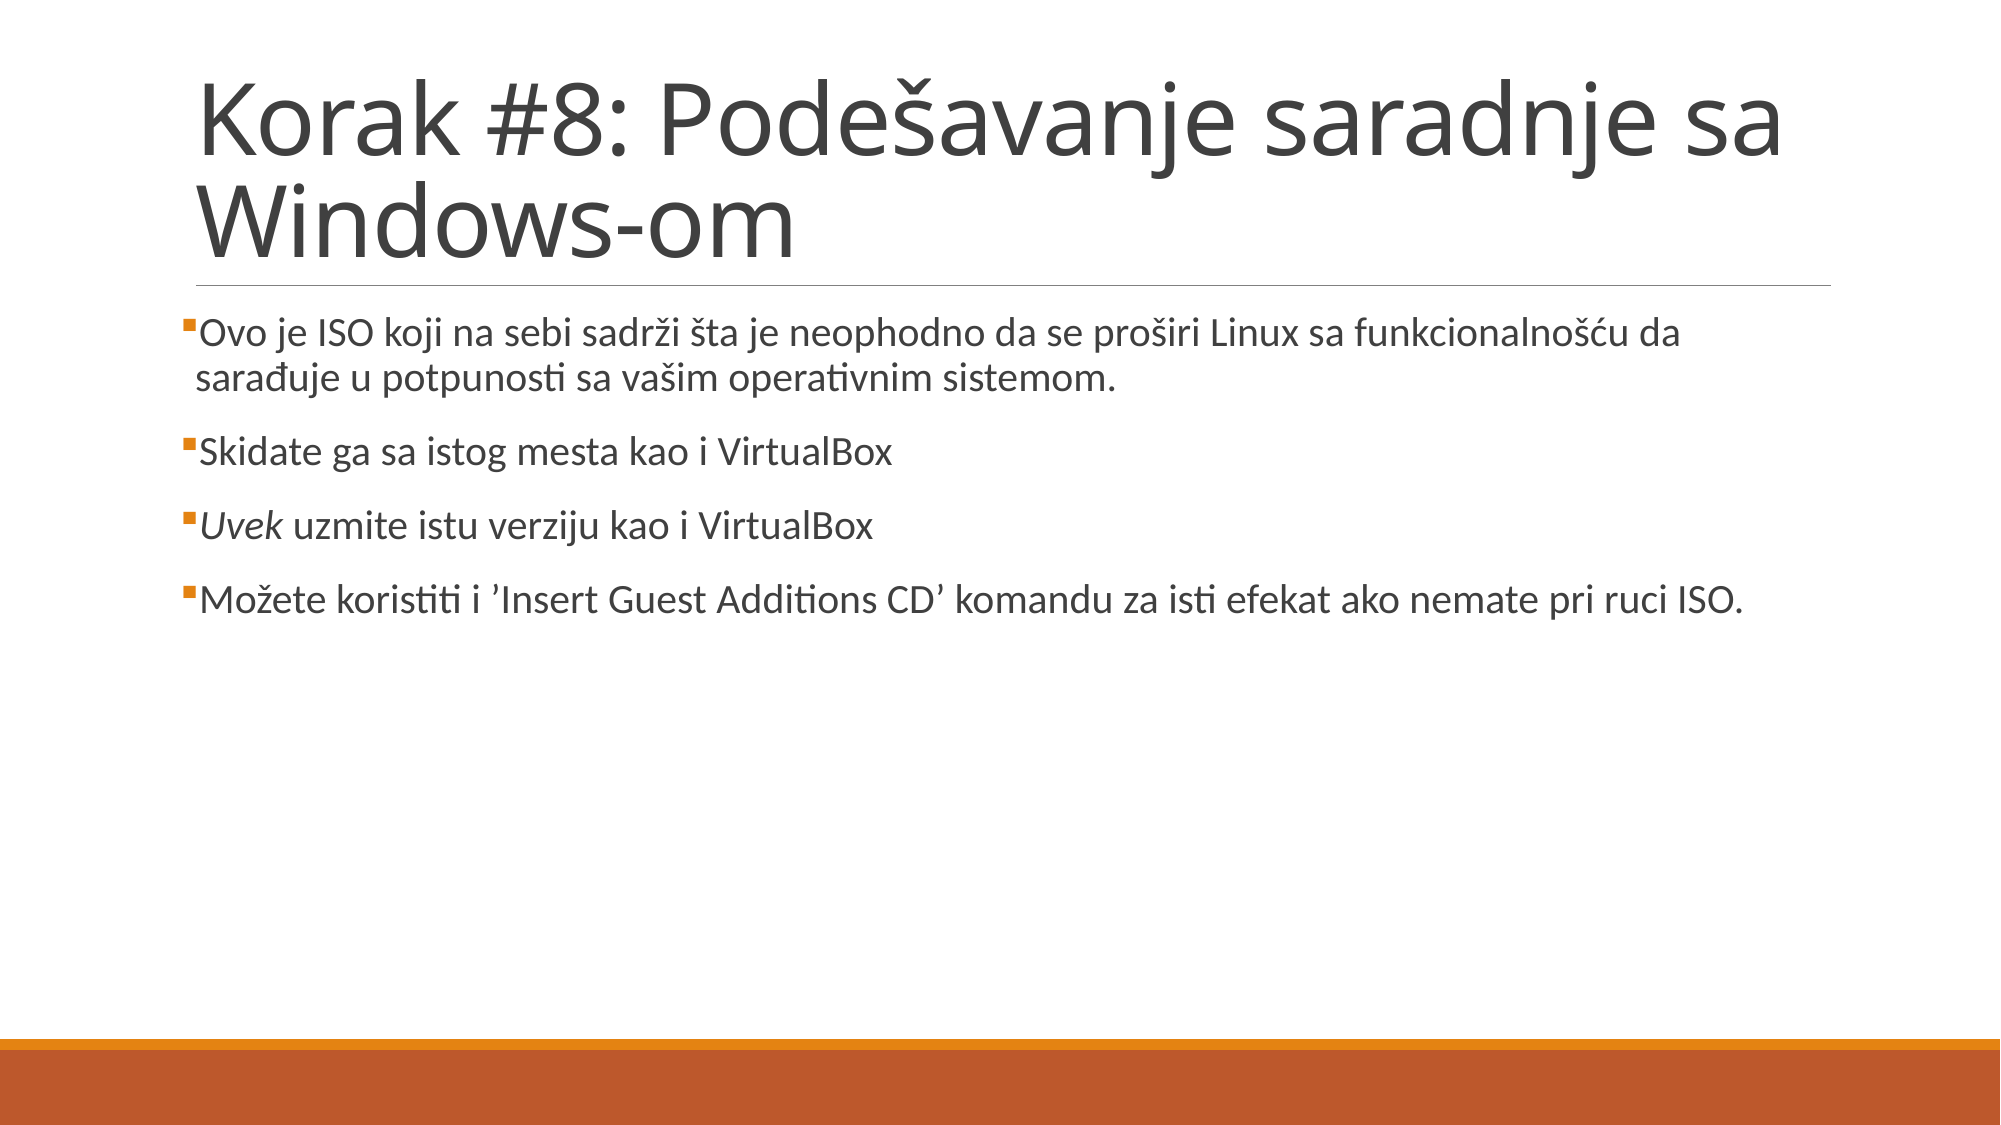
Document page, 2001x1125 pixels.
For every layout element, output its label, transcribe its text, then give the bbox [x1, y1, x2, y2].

title Korak #8: Podešavanje saradnje sa Windows-om [180, 47, 1830, 285]
list Ovo je ISO koji na sebi sadrži šta je neophodno da se proširi Linux sa funkcionalnošću da sarađuje u potpunosti sa vašim operativnim sistemom. Skidate ga sa istog mesta kao i VirtualBox Uvek uzmite istu verziju kao i VirtualBox Možete koristiti i ’Insert Guest Additions CD’ komandu za isti efekat ako nemate pri ruci ISO. [180, 302, 1830, 963]
